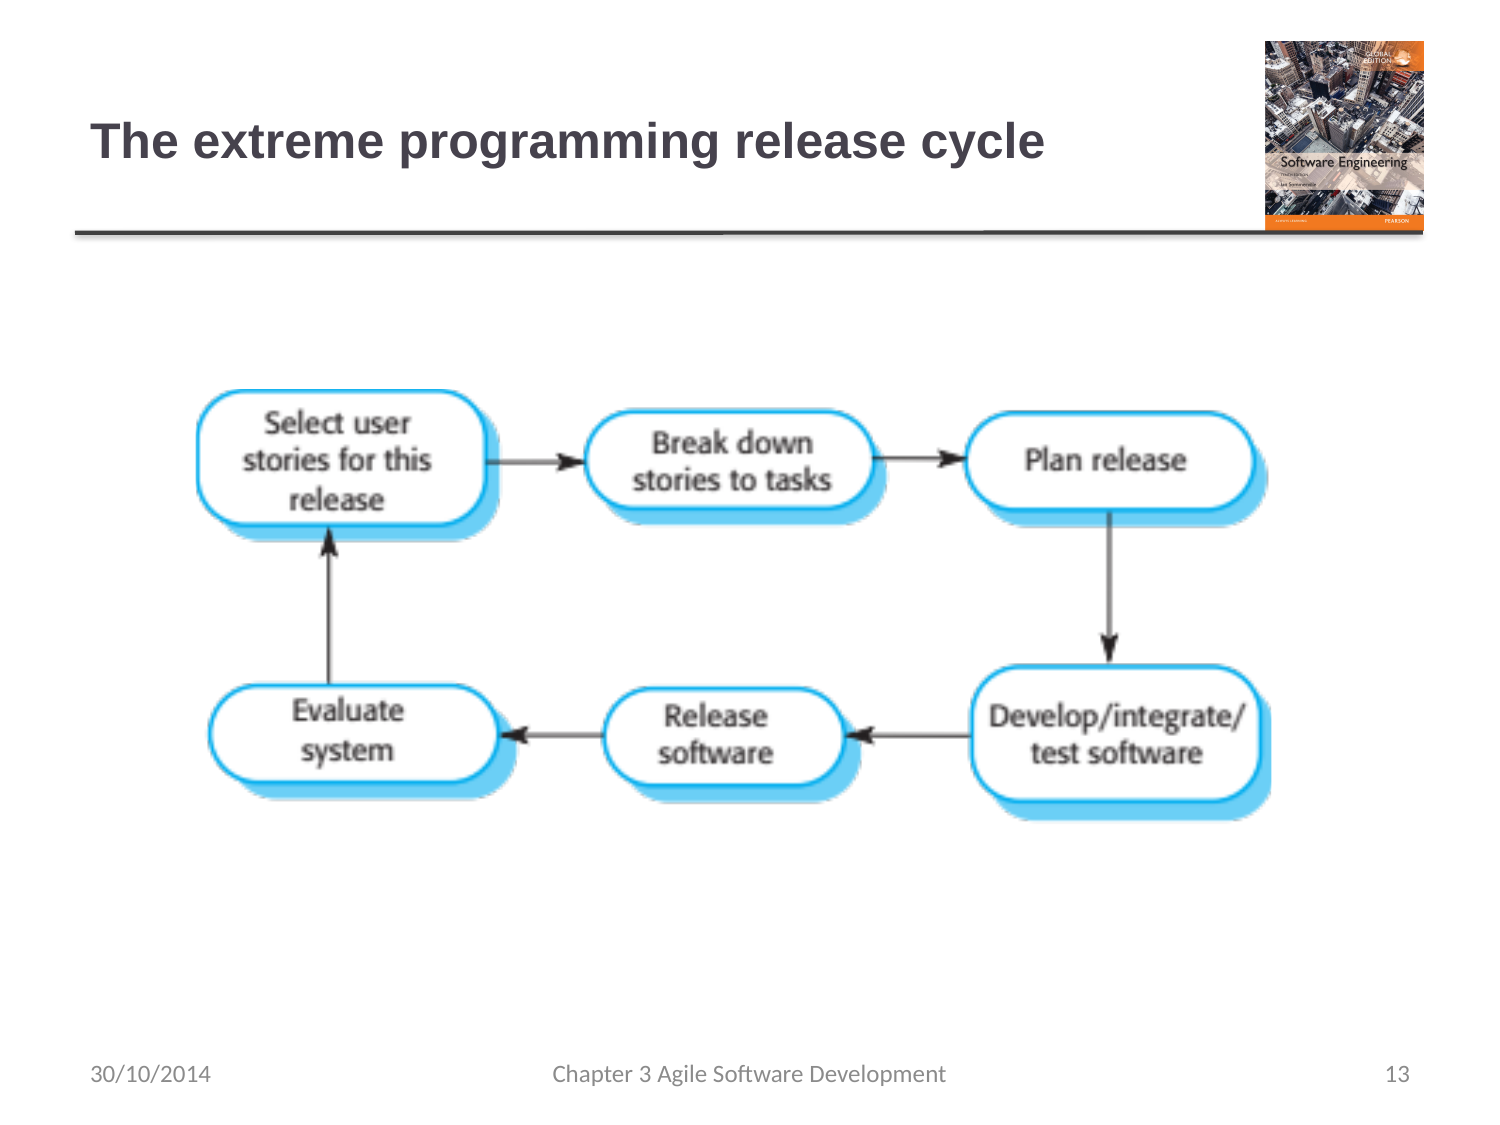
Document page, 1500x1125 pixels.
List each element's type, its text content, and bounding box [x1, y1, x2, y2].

footer Chapter 3 Agile Software Development [512, 1042, 988, 1103]
title The extreme programming release cycle [74, 44, 1272, 233]
slide_number 13 [1074, 1042, 1425, 1103]
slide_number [75, 1042, 425, 1103]
picture [1265, 41, 1424, 231]
picture [195, 388, 1272, 858]
